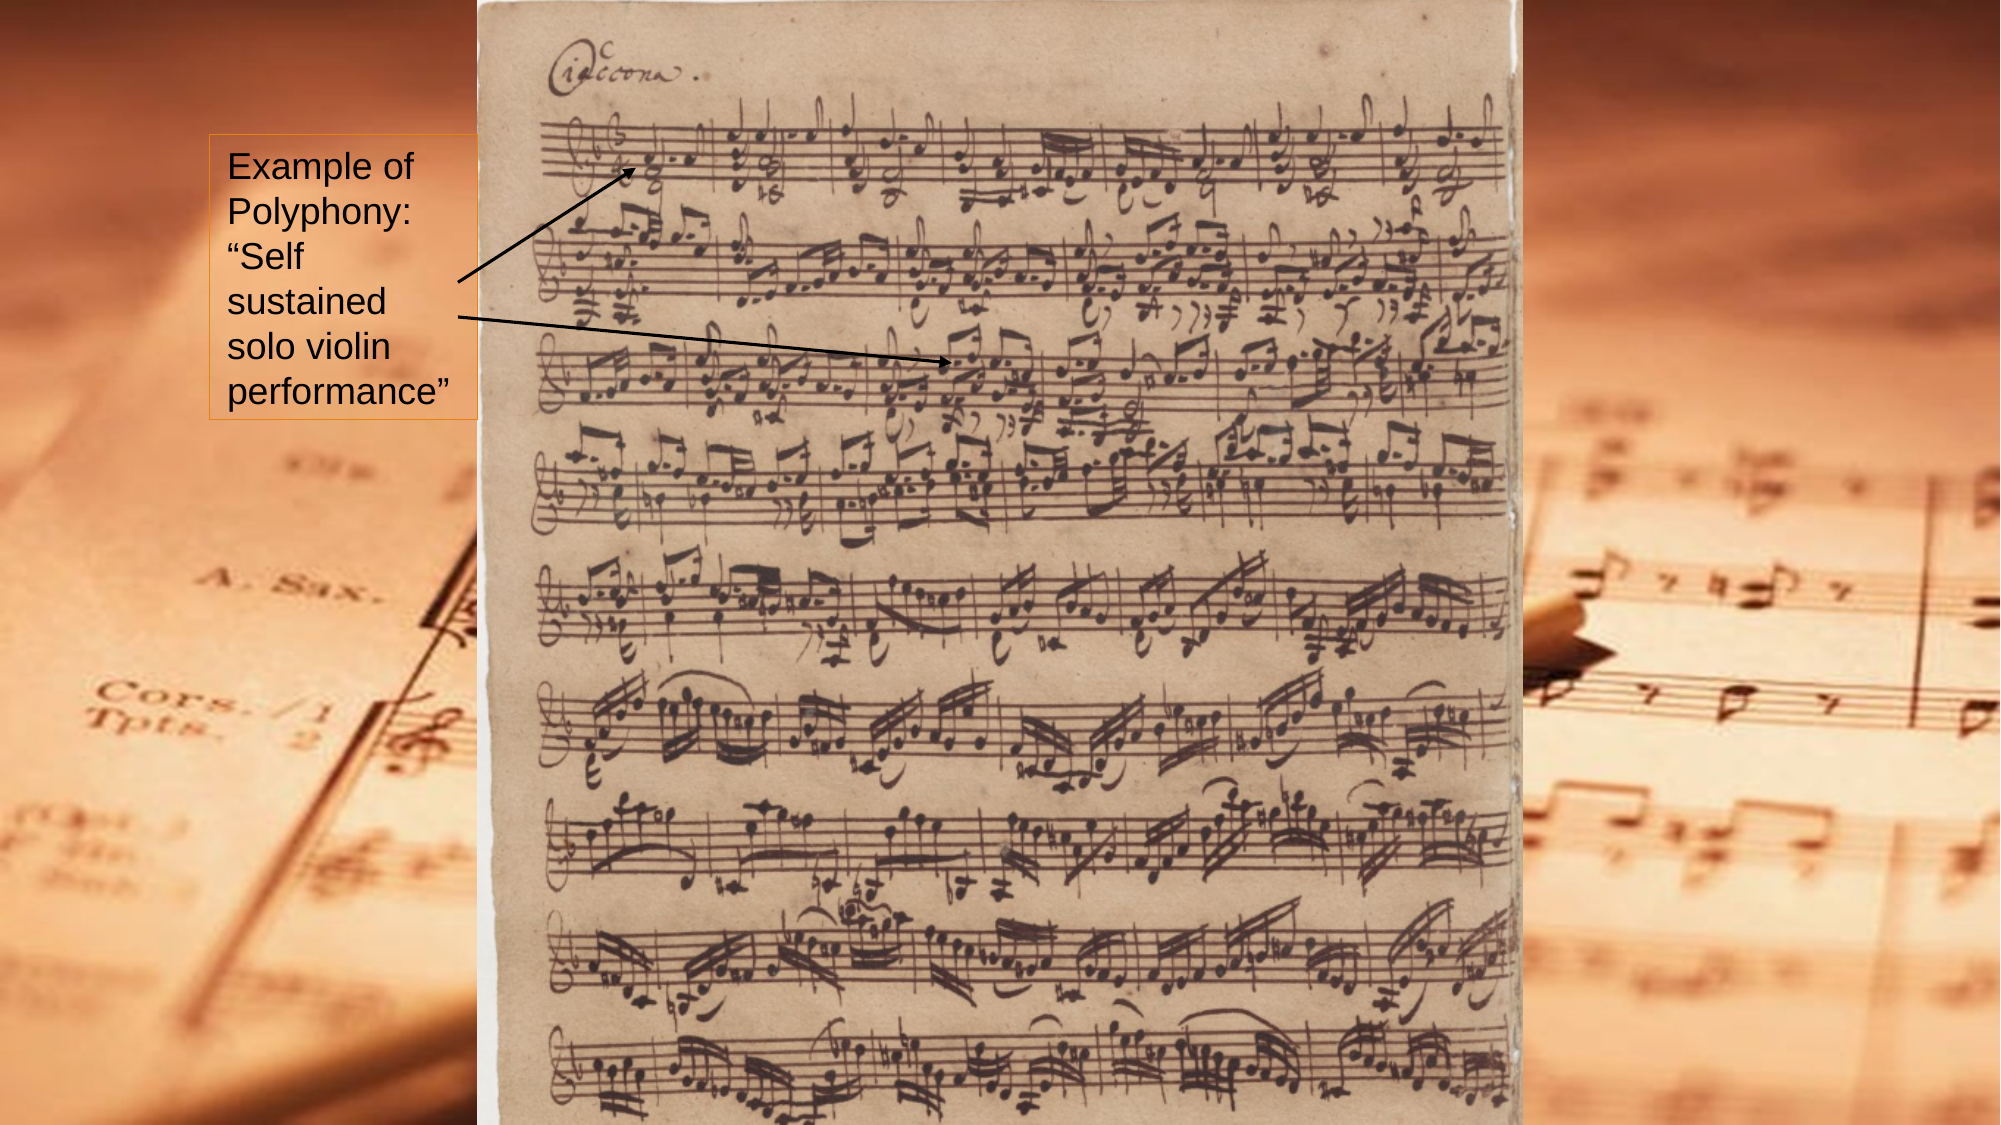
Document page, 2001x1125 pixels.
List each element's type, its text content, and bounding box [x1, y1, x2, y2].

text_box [457, 316, 952, 363]
text_box Example of Polyphony: “Self sustained solo violin performance” [209, 134, 477, 420]
picture [0, 0, 2001, 1125]
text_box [457, 167, 636, 283]
